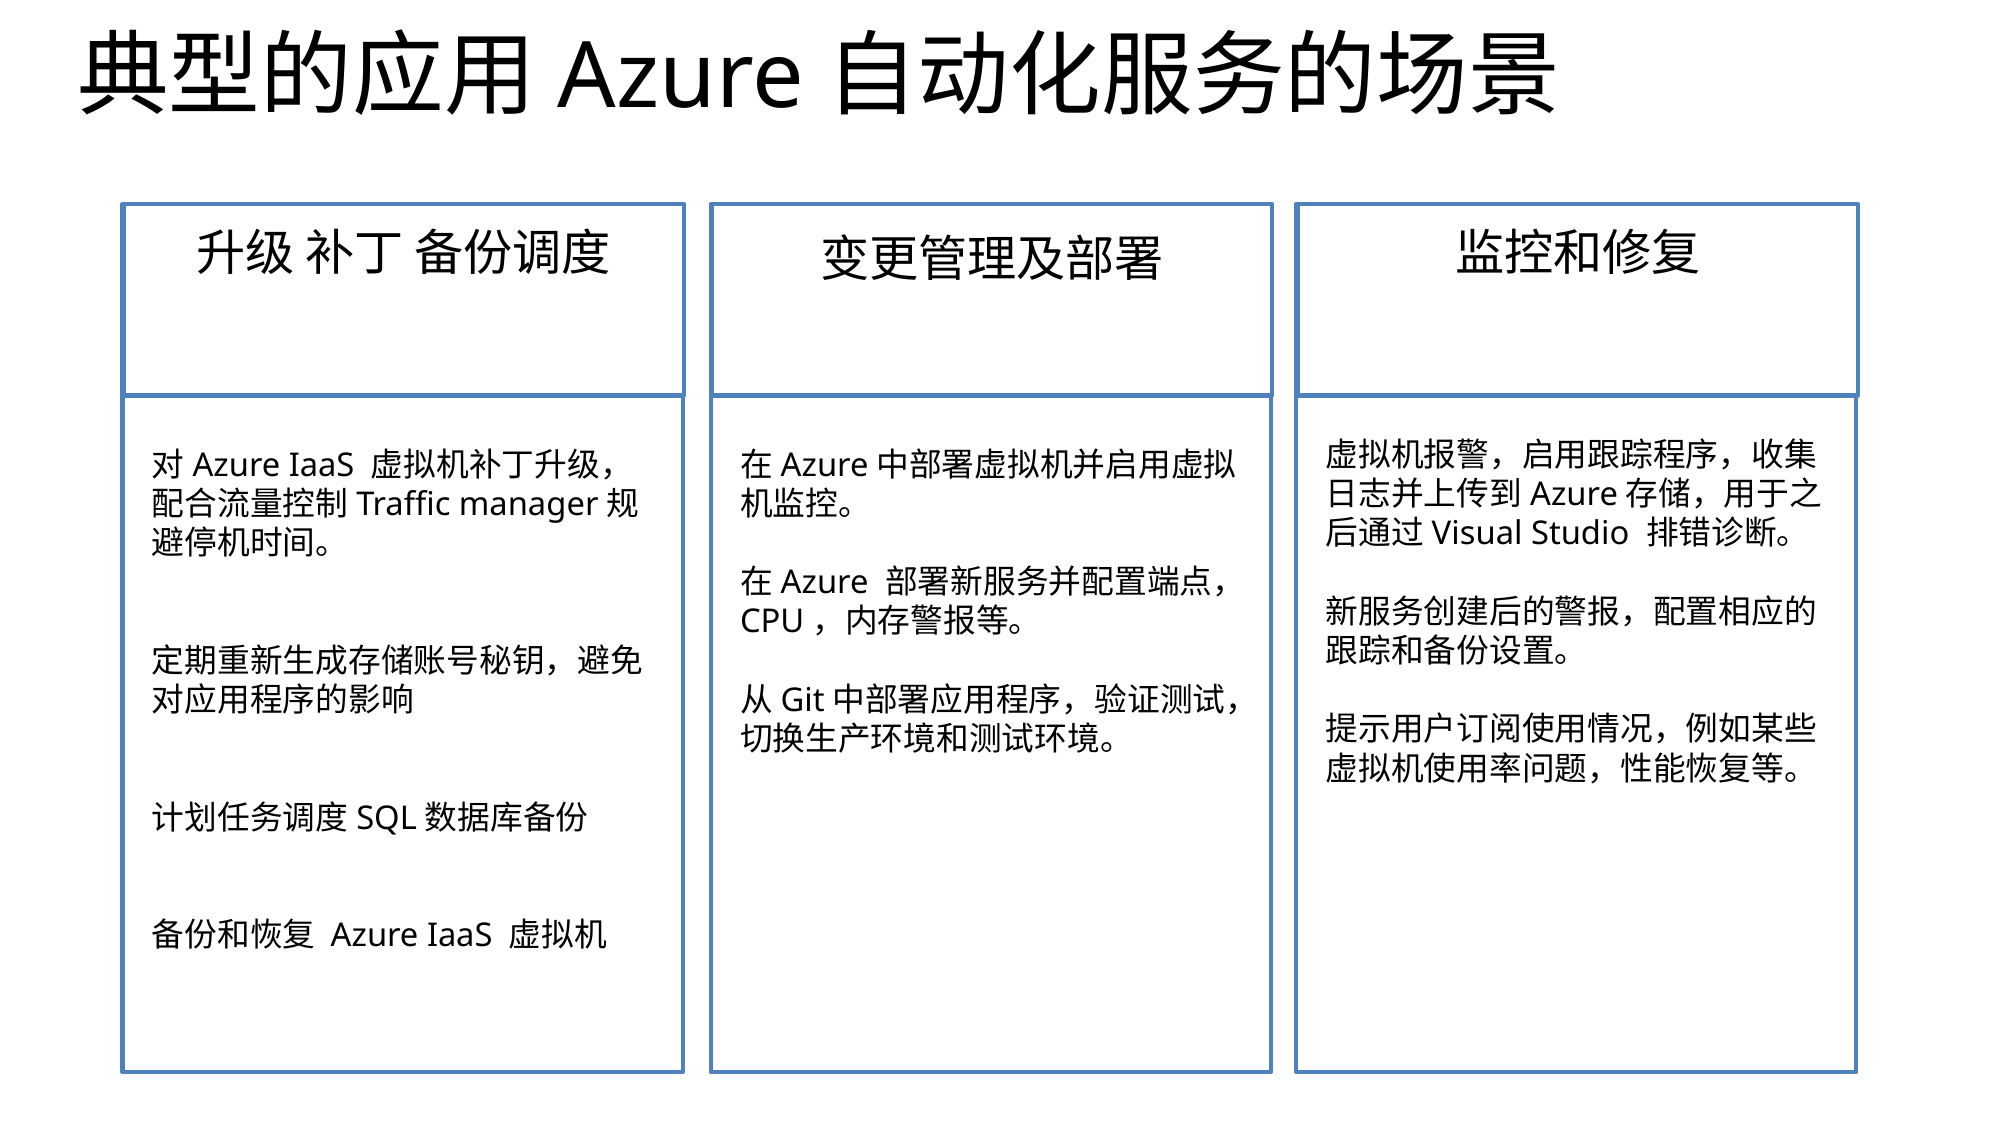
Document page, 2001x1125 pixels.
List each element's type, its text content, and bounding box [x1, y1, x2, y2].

text_box 在Azure中部署虚拟机并启用虚拟机监控。 在Azure 部署新服务并配置端点，CPU，内存警报等。 从Git中部署应用程序，验证测试，切换生产环境和测试环境。 [709, 202, 1273, 1074]
text_box 升级 补丁 备份调度 [122, 202, 686, 398]
text_box 虚拟机报警，启用跟踪程序，收集日志并上传到Azure存储，用于之后通过Visual Studio 排错诊断。 新服务创建后的警报，配置相应的跟踪和备份设置。 提示用户订阅使用情况，例如某些虚拟机使用率问题，性能恢复等。 [1294, 202, 1858, 1074]
text_box 变更管理及部署 [710, 202, 1274, 398]
text_box 监控和修复 [1295, 202, 1860, 398]
title 典型的应用Azure自动化服务的场景 [62, 29, 1953, 205]
text_box 对Azure IaaS 虚拟机补丁升级，配合流量控制Traffic manager规避停机时间。 定期重新生成存储账号秘钥，避免对应用程序的影响 计划任务调度SQL数据库备份 备份和恢复 Azure IaaS 虚拟机 [120, 202, 685, 1074]
